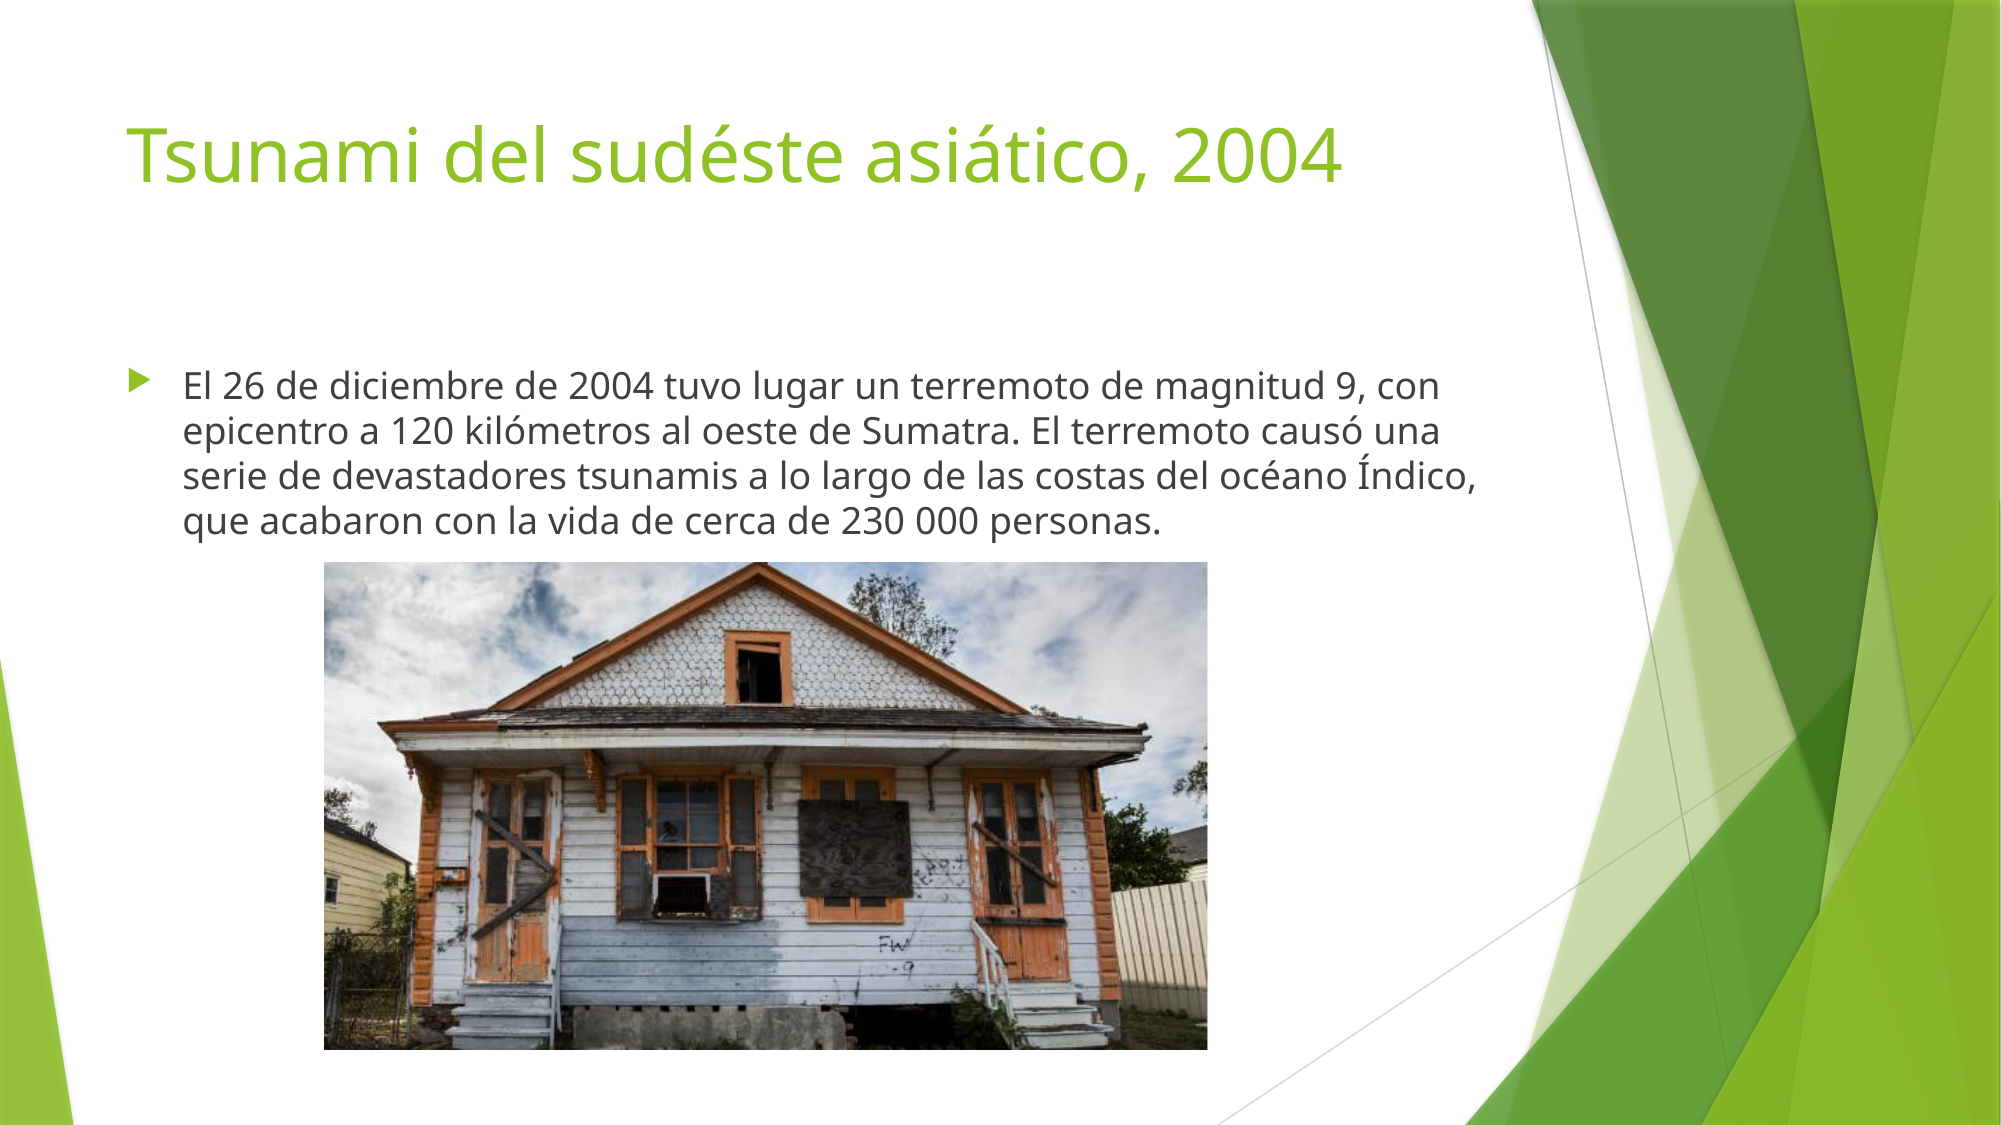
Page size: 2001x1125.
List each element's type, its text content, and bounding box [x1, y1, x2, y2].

list El 26 de diciembre de 2004 tuvo lugar un terremoto de magnitud 9, con epicentro a 120 kilómetros al oeste de Sumatra. El terremoto causó una serie de devastadores tsunamis a lo largo de las costas del océano Índico, que acabaron con la vida de cerca de 230 000 personas. [111, 354, 1522, 992]
picture [323, 562, 1209, 1051]
title Tsunami del sudéste asiático, 2004 [111, 99, 1522, 317]
